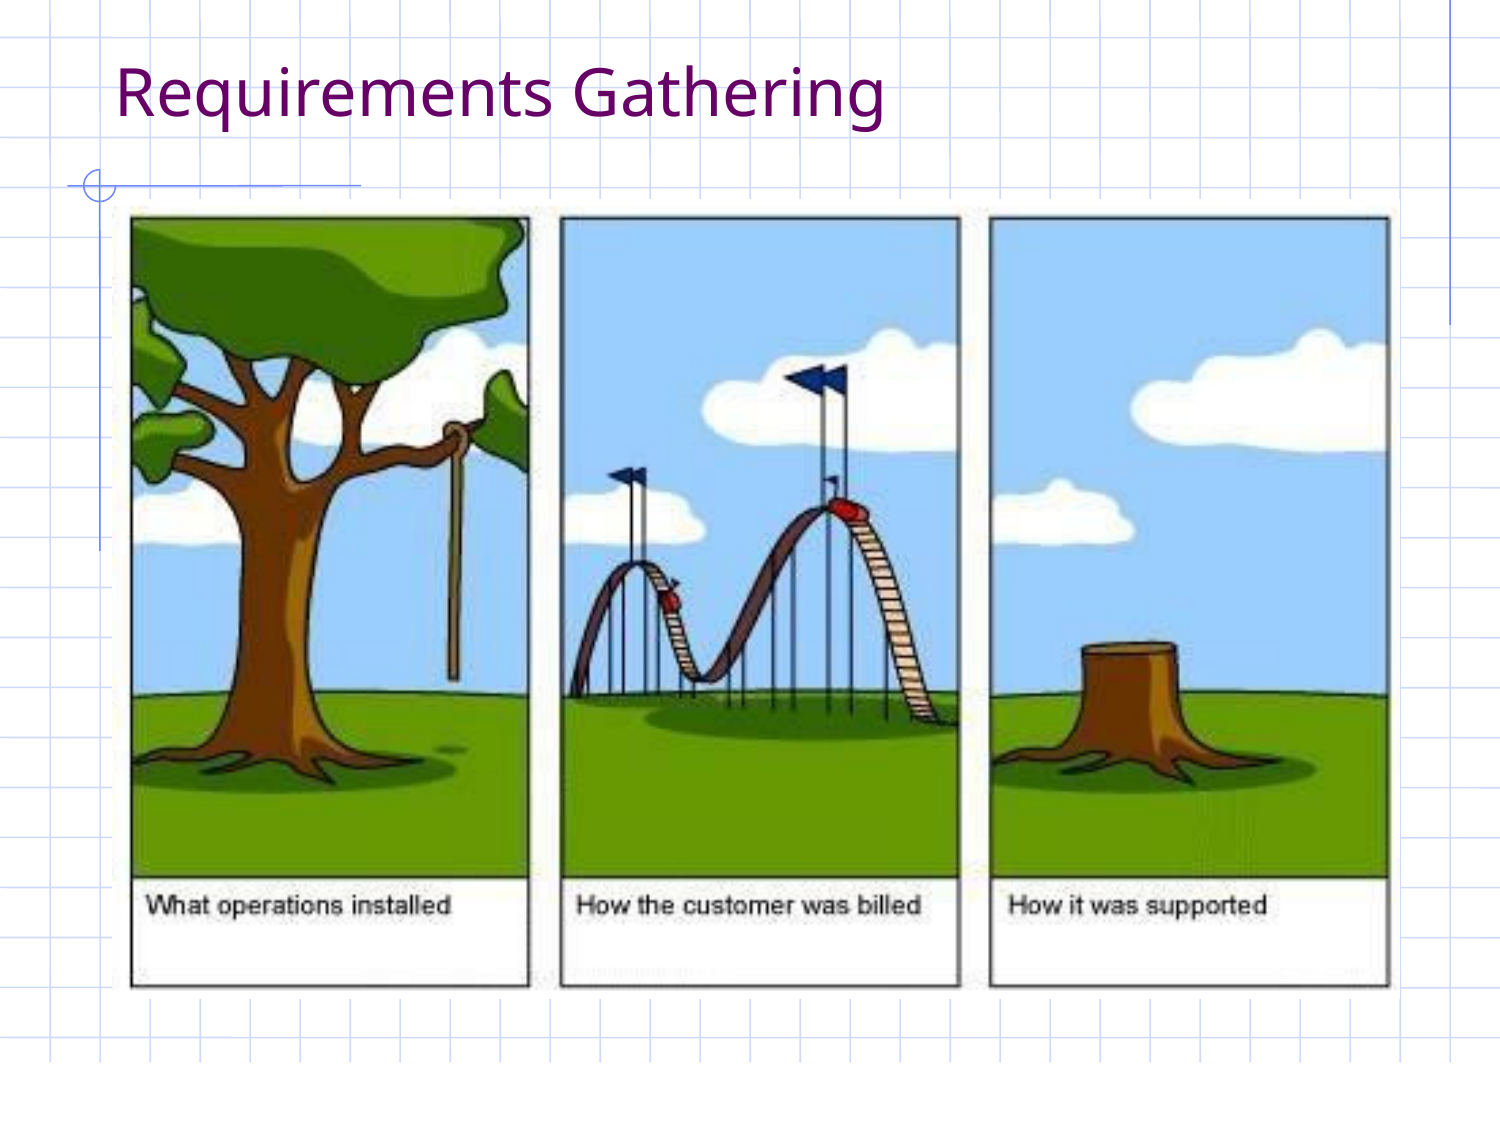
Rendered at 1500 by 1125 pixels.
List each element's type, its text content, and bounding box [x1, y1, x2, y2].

picture [112, 199, 1401, 999]
title Requirements Gathering [99, 41, 1376, 138]
